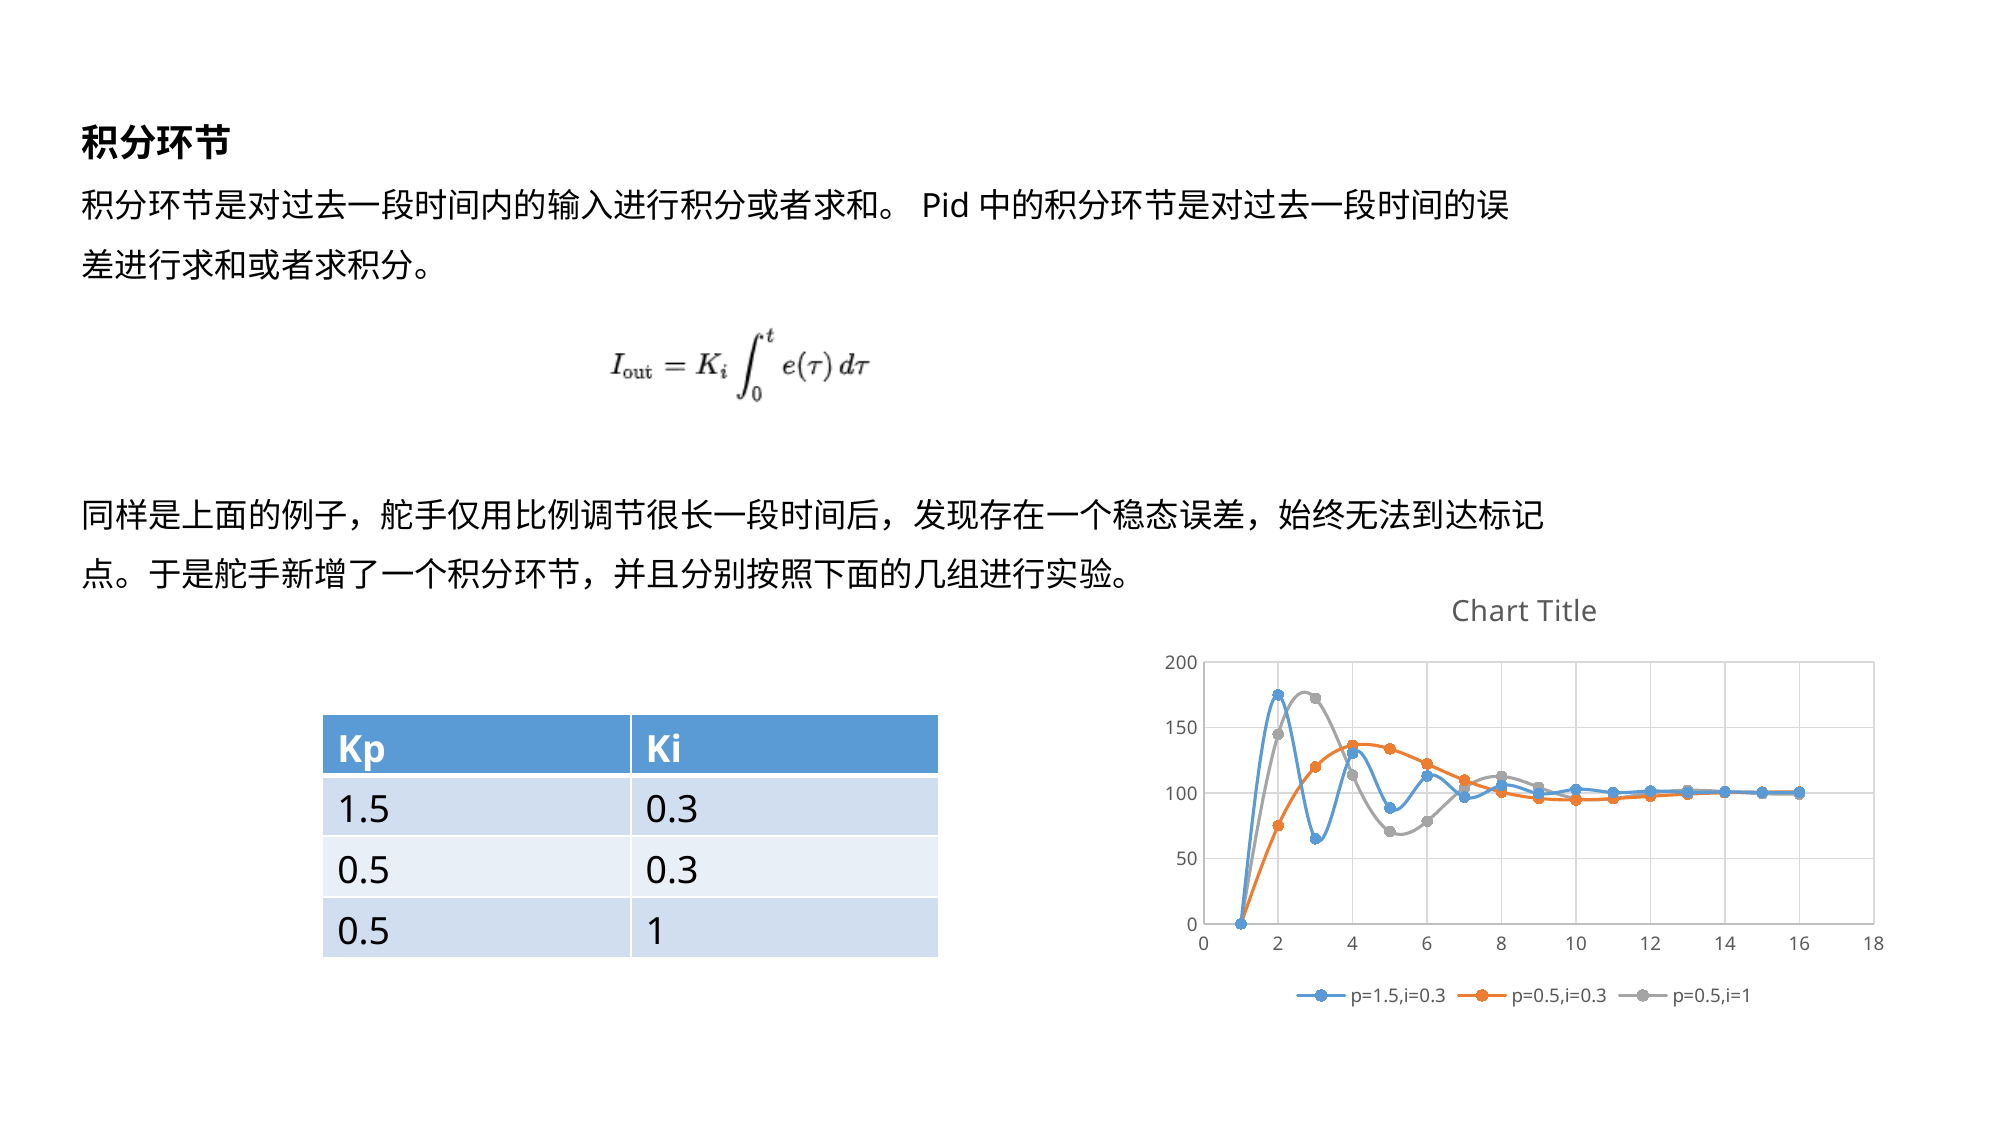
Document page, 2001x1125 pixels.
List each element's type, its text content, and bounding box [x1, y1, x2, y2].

table_cell 0.3 [632, 778, 938, 835]
table_header Ki [632, 715, 938, 773]
table_cell 0.5 [323, 898, 630, 957]
picture [580, 308, 961, 418]
table_cell 1 [632, 898, 938, 957]
text_box 同样是上面的例子，舵手仅用比例调节很长一段时间后，发现存在一个稳态误差，始终无法到达标记点。于是舵手新增了一个积分环节，并且分别按照下面的几组进行实验。 [67, 466, 1563, 601]
table_cell 1.5 [323, 778, 630, 835]
chart [1149, 564, 1900, 1015]
table_header Kp [323, 715, 630, 773]
text_box 积分环节 积分环节是对过去一段时间内的输入进行积分或者求和。Pid中的积分环节是对过去一段时间的误差进行求和或者求积分。 [67, 88, 1525, 291]
table_cell 0.5 [323, 837, 630, 896]
table_cell 0.3 [632, 837, 938, 896]
